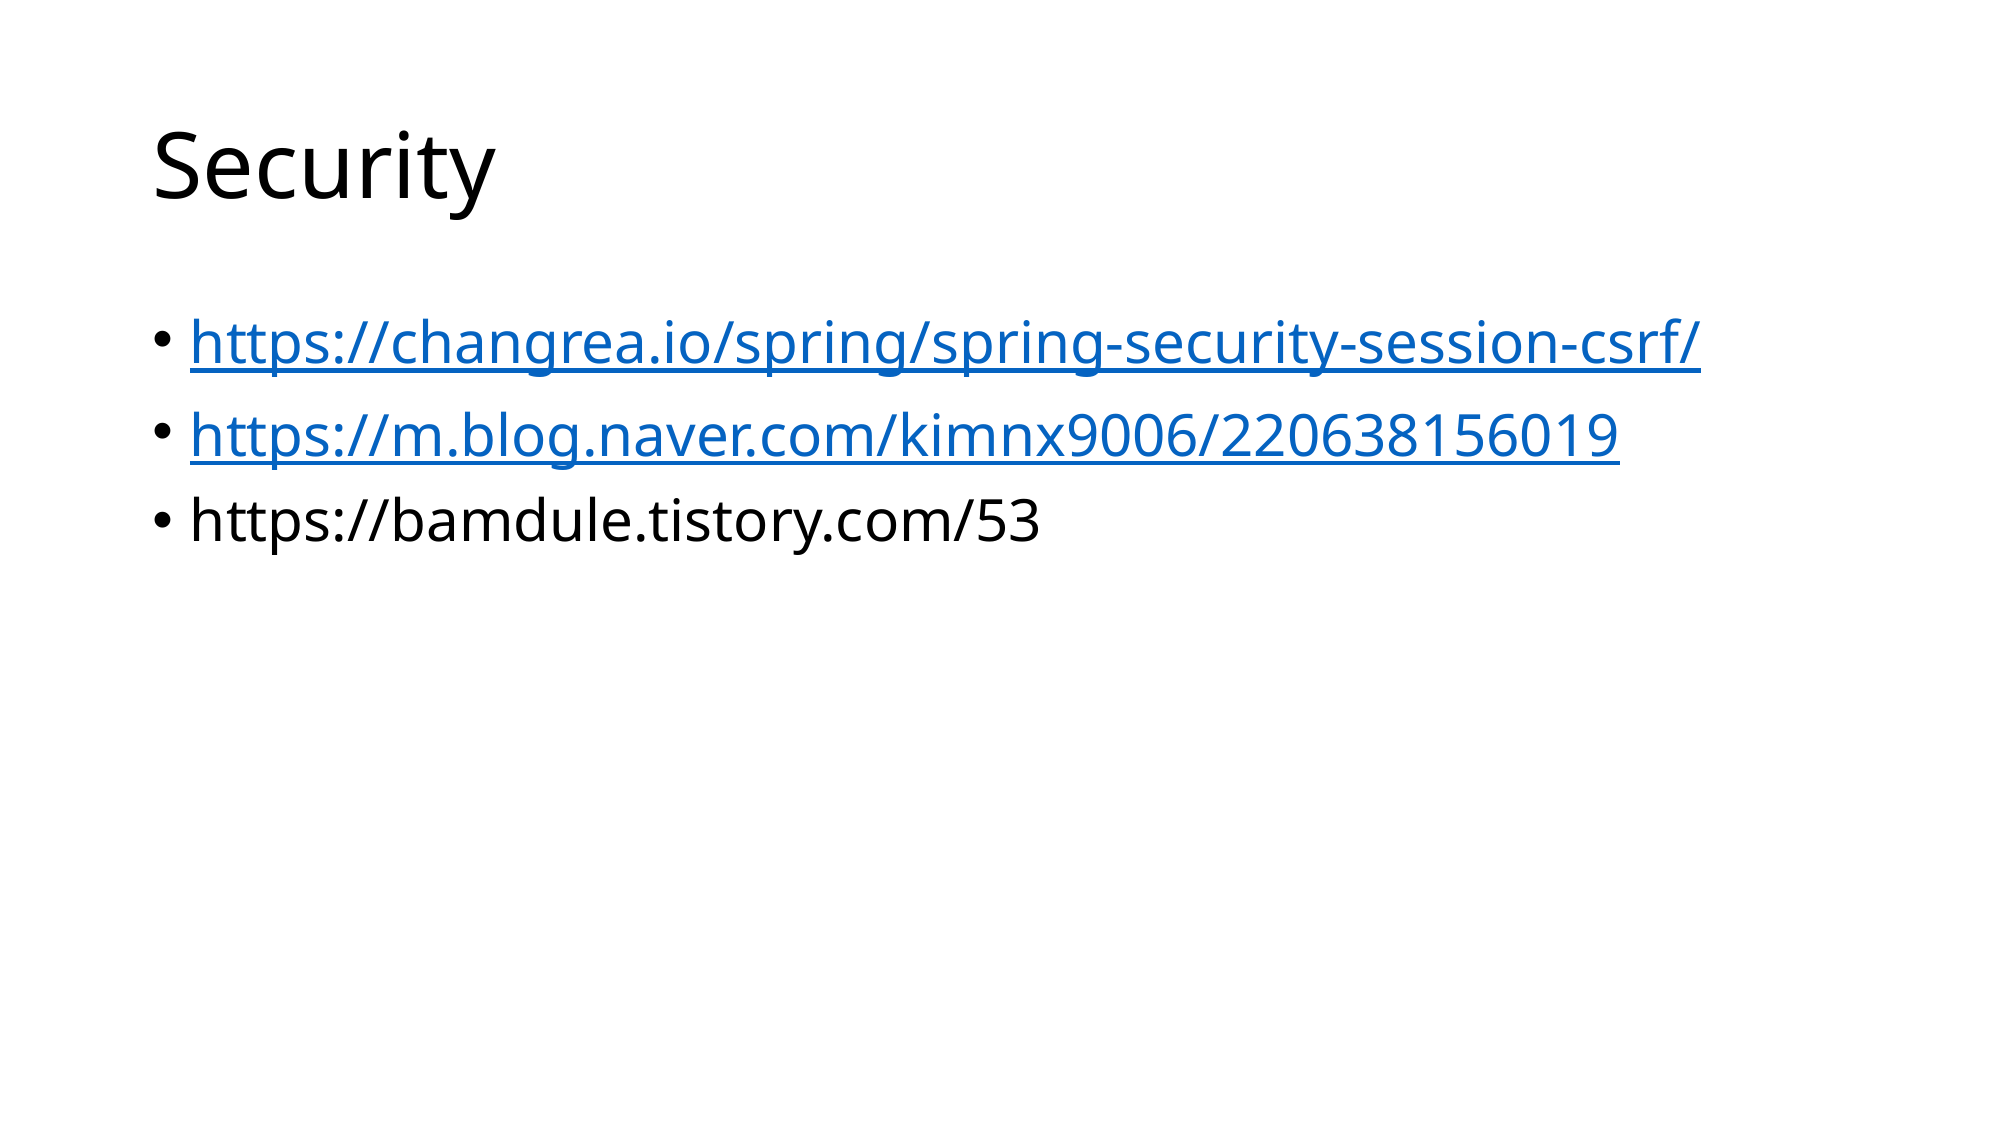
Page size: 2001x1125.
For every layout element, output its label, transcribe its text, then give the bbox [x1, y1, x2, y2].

list https://changrea.io/spring/spring-security-session-csrf/ https://m.blog.naver.com/kimnx9006/220638156019 https://bamdule.tistory.com/53 [137, 299, 1863, 1014]
title Security [137, 59, 1863, 278]
